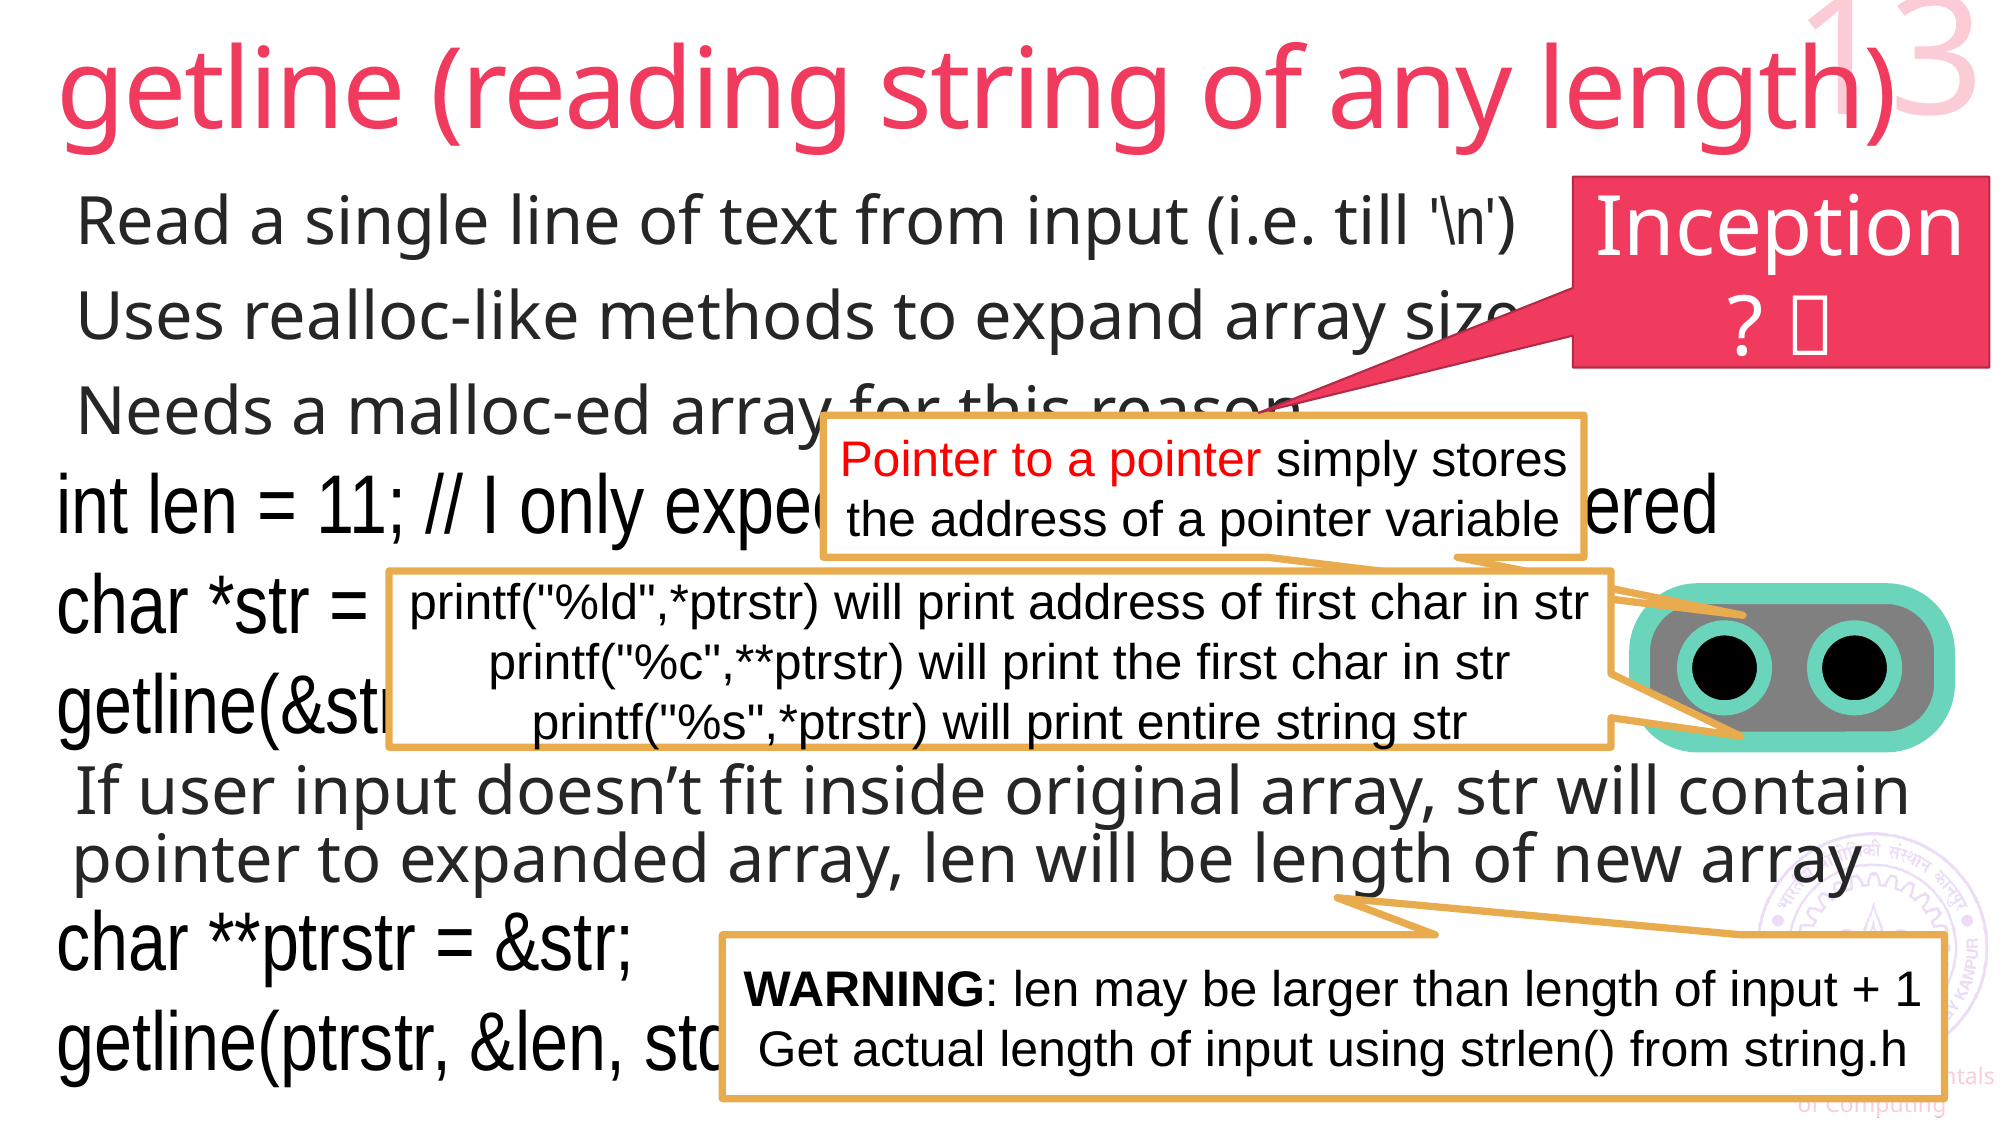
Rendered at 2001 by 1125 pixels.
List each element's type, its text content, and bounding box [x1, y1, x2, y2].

text_box WARNING: len may be larger than length of input + 1 Get actual length of input using strlen() from string.h [721, 896, 1946, 1100]
list Read a single line of text from input (i.e. till '\n') Uses realloc-like methods to expand array size Needs a malloc-ed array for this reason If user input doesn’t fit inside original array, str will contain pointer to expanded array, len will be length of new array [41, 183, 2000, 1125]
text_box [1639, 593, 1945, 743]
text_box int len = 11; // I only expect 10 characters to be entered char *str = (char*)malloc(len * sizeof(char)); getline(&str, &len, stdin); [41, 442, 1872, 758]
text_box Pointer to a pointer simply stores the address of a pointer variable [822, 414, 1586, 569]
slide_number 13 [1520, 6, 2000, 183]
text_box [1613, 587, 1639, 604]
text_box Inception?  [1257, 175, 1991, 414]
list Read a single line of text from input (i.e. till '\n') Uses realloc-like methods to expand array size Needs a malloc-ed array for this reason If user input doesn’t fit inside original array, str will contain pointer to expanded array, len will be length of new array [41, 182, 1571, 442]
text_box printf("%ld",*ptrstr) will print address of first char in str printf("%c",**ptrstr) will print the first char in str printf("%s",*ptrstr) will print entire string str [387, 569, 1639, 749]
title getline (reading string of any length) [41, 5, 1990, 182]
text_box char **ptrstr = &str; getline(ptrstr, &len, stdin); // Alternate way to use getline [41, 880, 1872, 1095]
